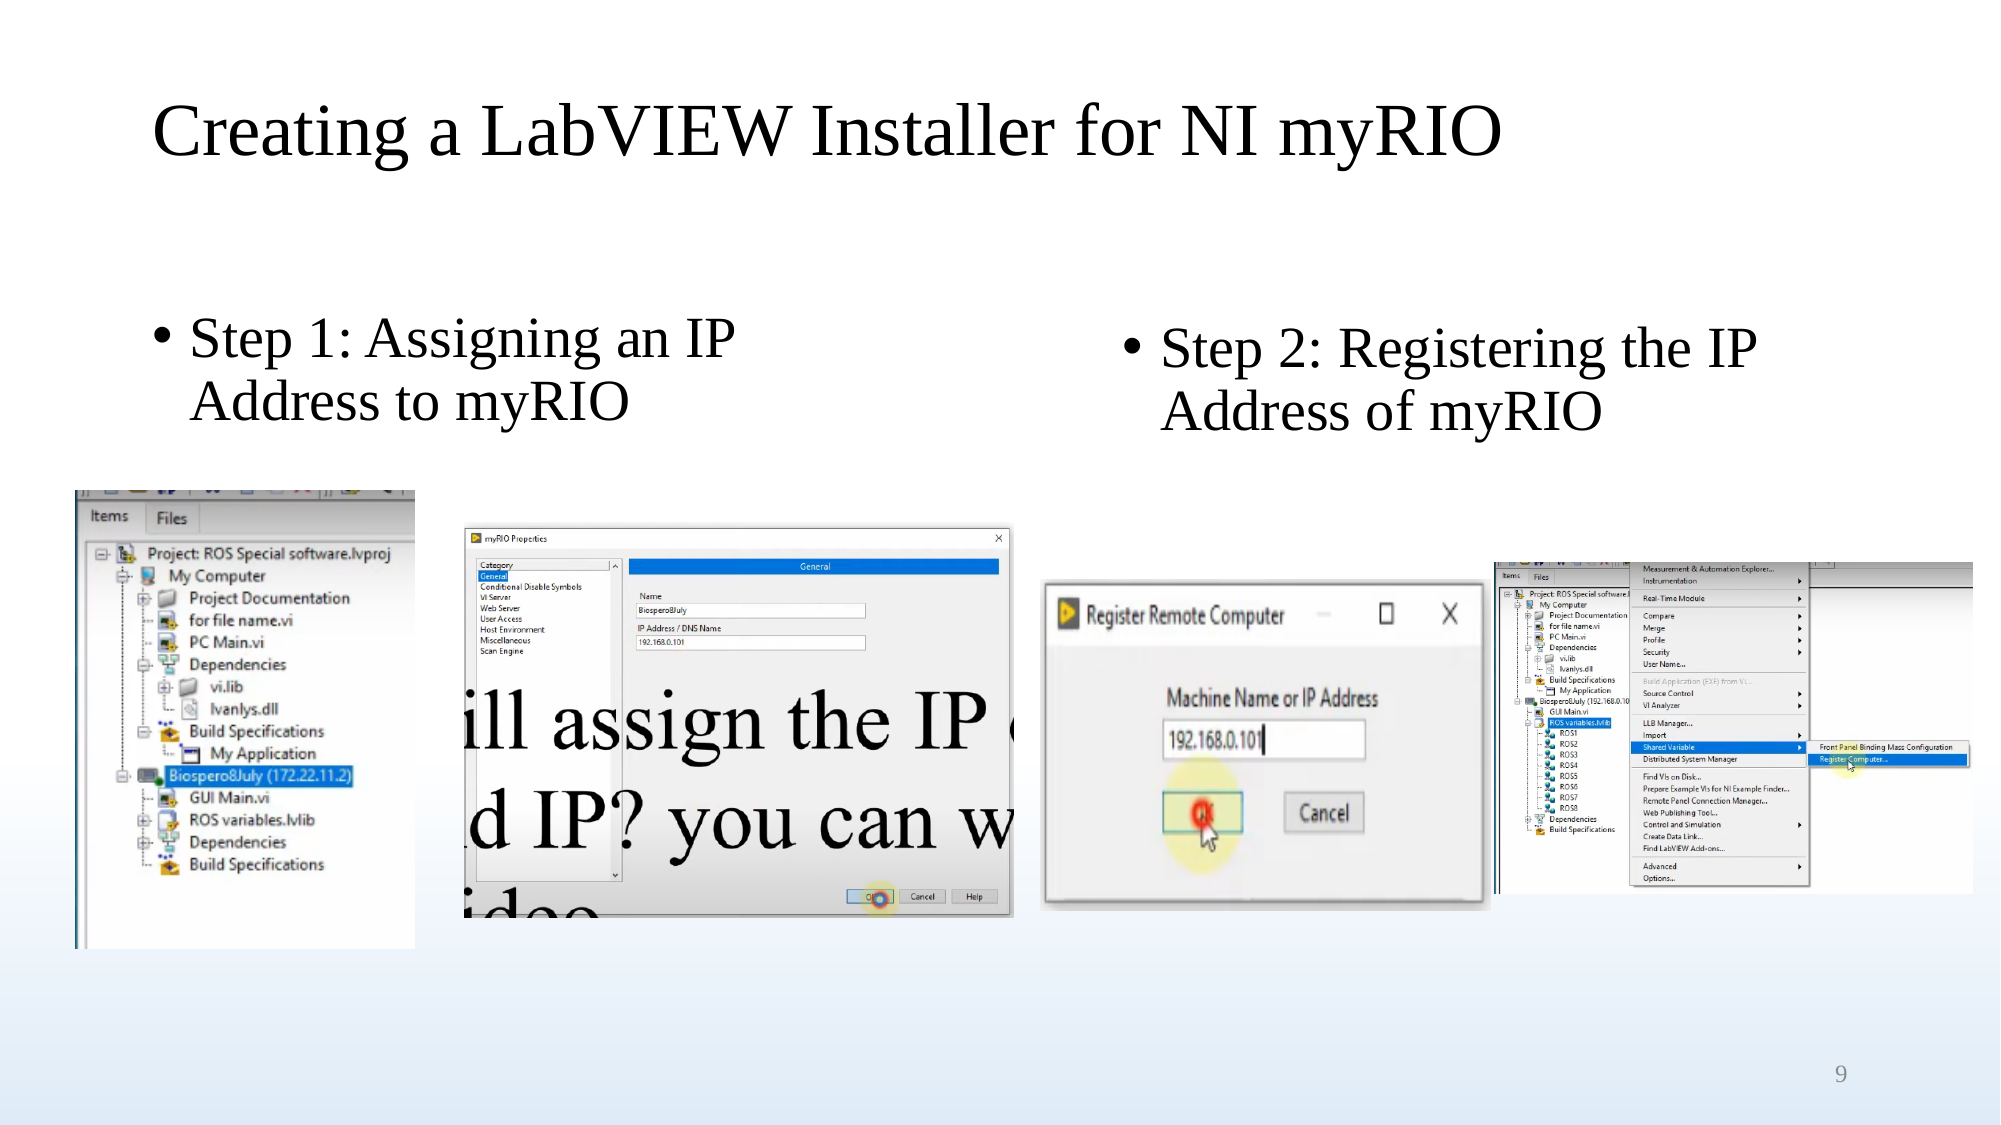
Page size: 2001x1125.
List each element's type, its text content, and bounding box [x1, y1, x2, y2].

picture [1494, 562, 1973, 894]
slide_number 9 [1412, 1042, 1863, 1103]
title Creating a LabVIEW Installer for NI myRIO [137, 40, 1863, 222]
text_box Step 2: Registering the IP Address of myRIO [1107, 309, 1823, 474]
picture [1040, 579, 1491, 911]
list Step 1: Assigning an IP Address to myRIO [137, 299, 756, 464]
picture [464, 522, 1014, 918]
picture [75, 490, 415, 949]
